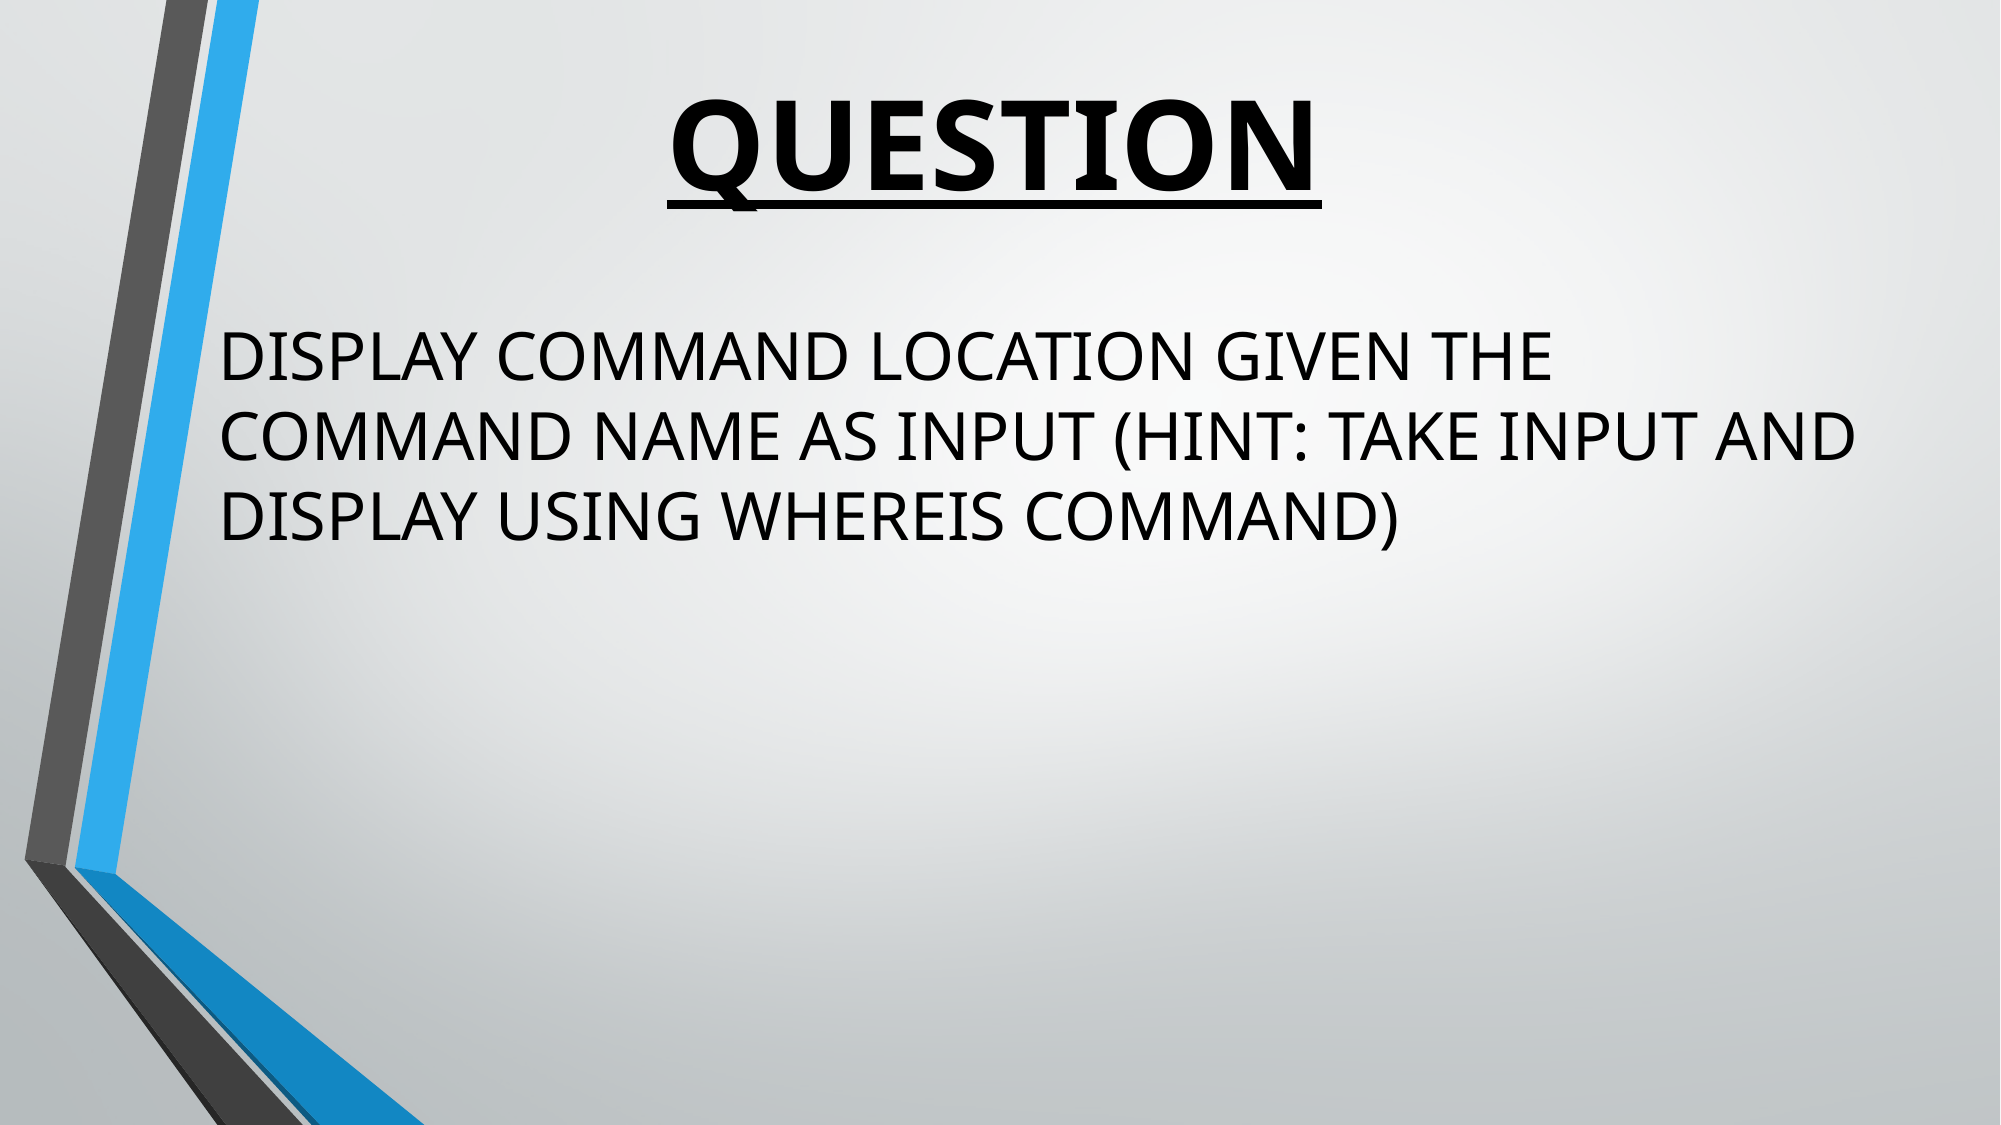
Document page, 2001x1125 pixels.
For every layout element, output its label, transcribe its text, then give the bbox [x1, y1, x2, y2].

text_box QUESTION [652, 58, 1338, 223]
text_box DISPLAY COMMAND LOCATION GIVEN THE COMMAND NAME AS INPUT (HINT: TAKE INPUT AND DISPLAY USING WHEREIS COMMAND) [203, 306, 1933, 562]
